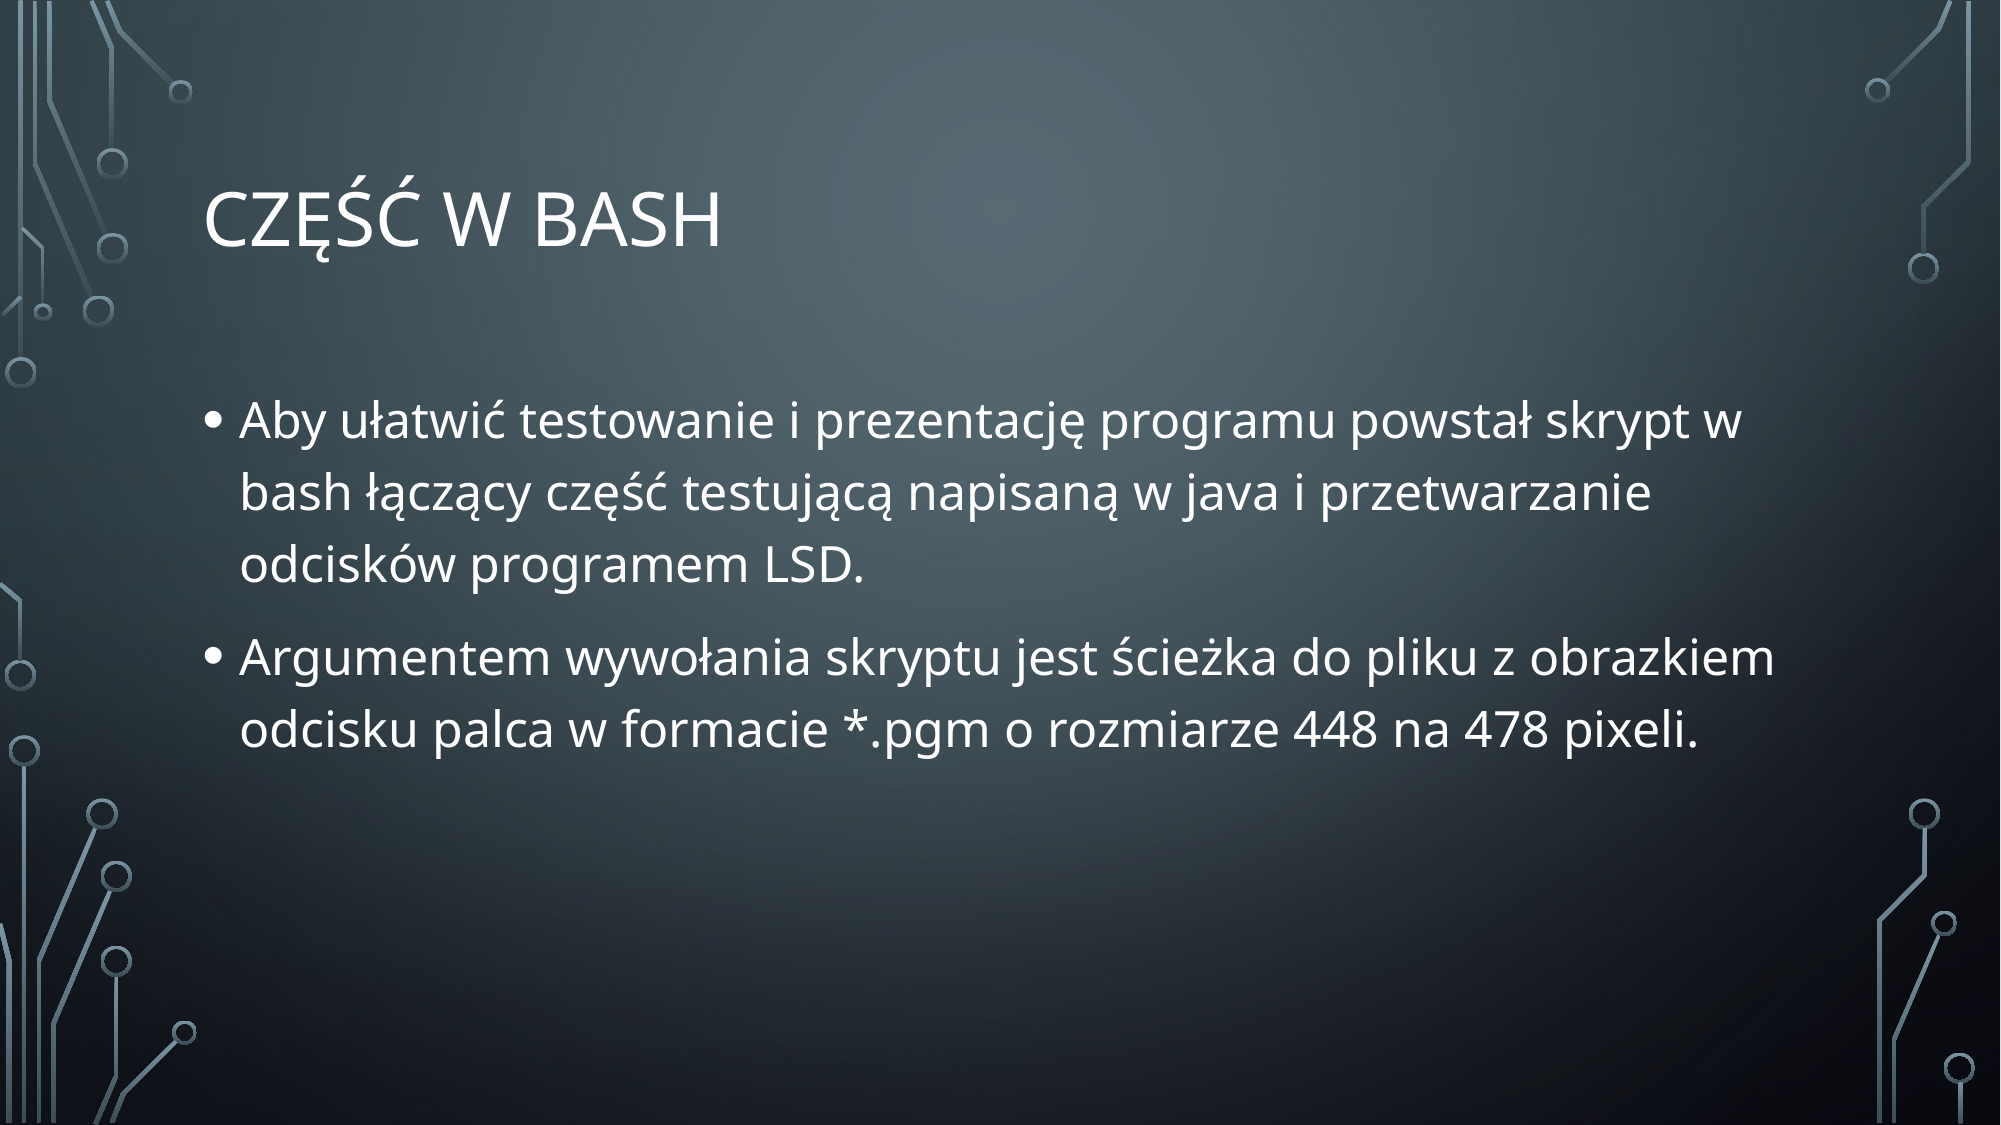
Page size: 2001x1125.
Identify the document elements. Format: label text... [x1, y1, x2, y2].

list Aby ułatwić testowanie i prezentację programu powstał skrypt w bash łączący część testującą napisaną w java i przetwarzanie odcisków programem LSD. Argumentem wywołania skryptu jest ścieżka do pliku z obrazkiem odcisku palca w formacie *.pgm o rozmiarze 448 na 478 pixeli. [187, 369, 1813, 950]
title Część w BASH [187, 101, 1813, 344]
